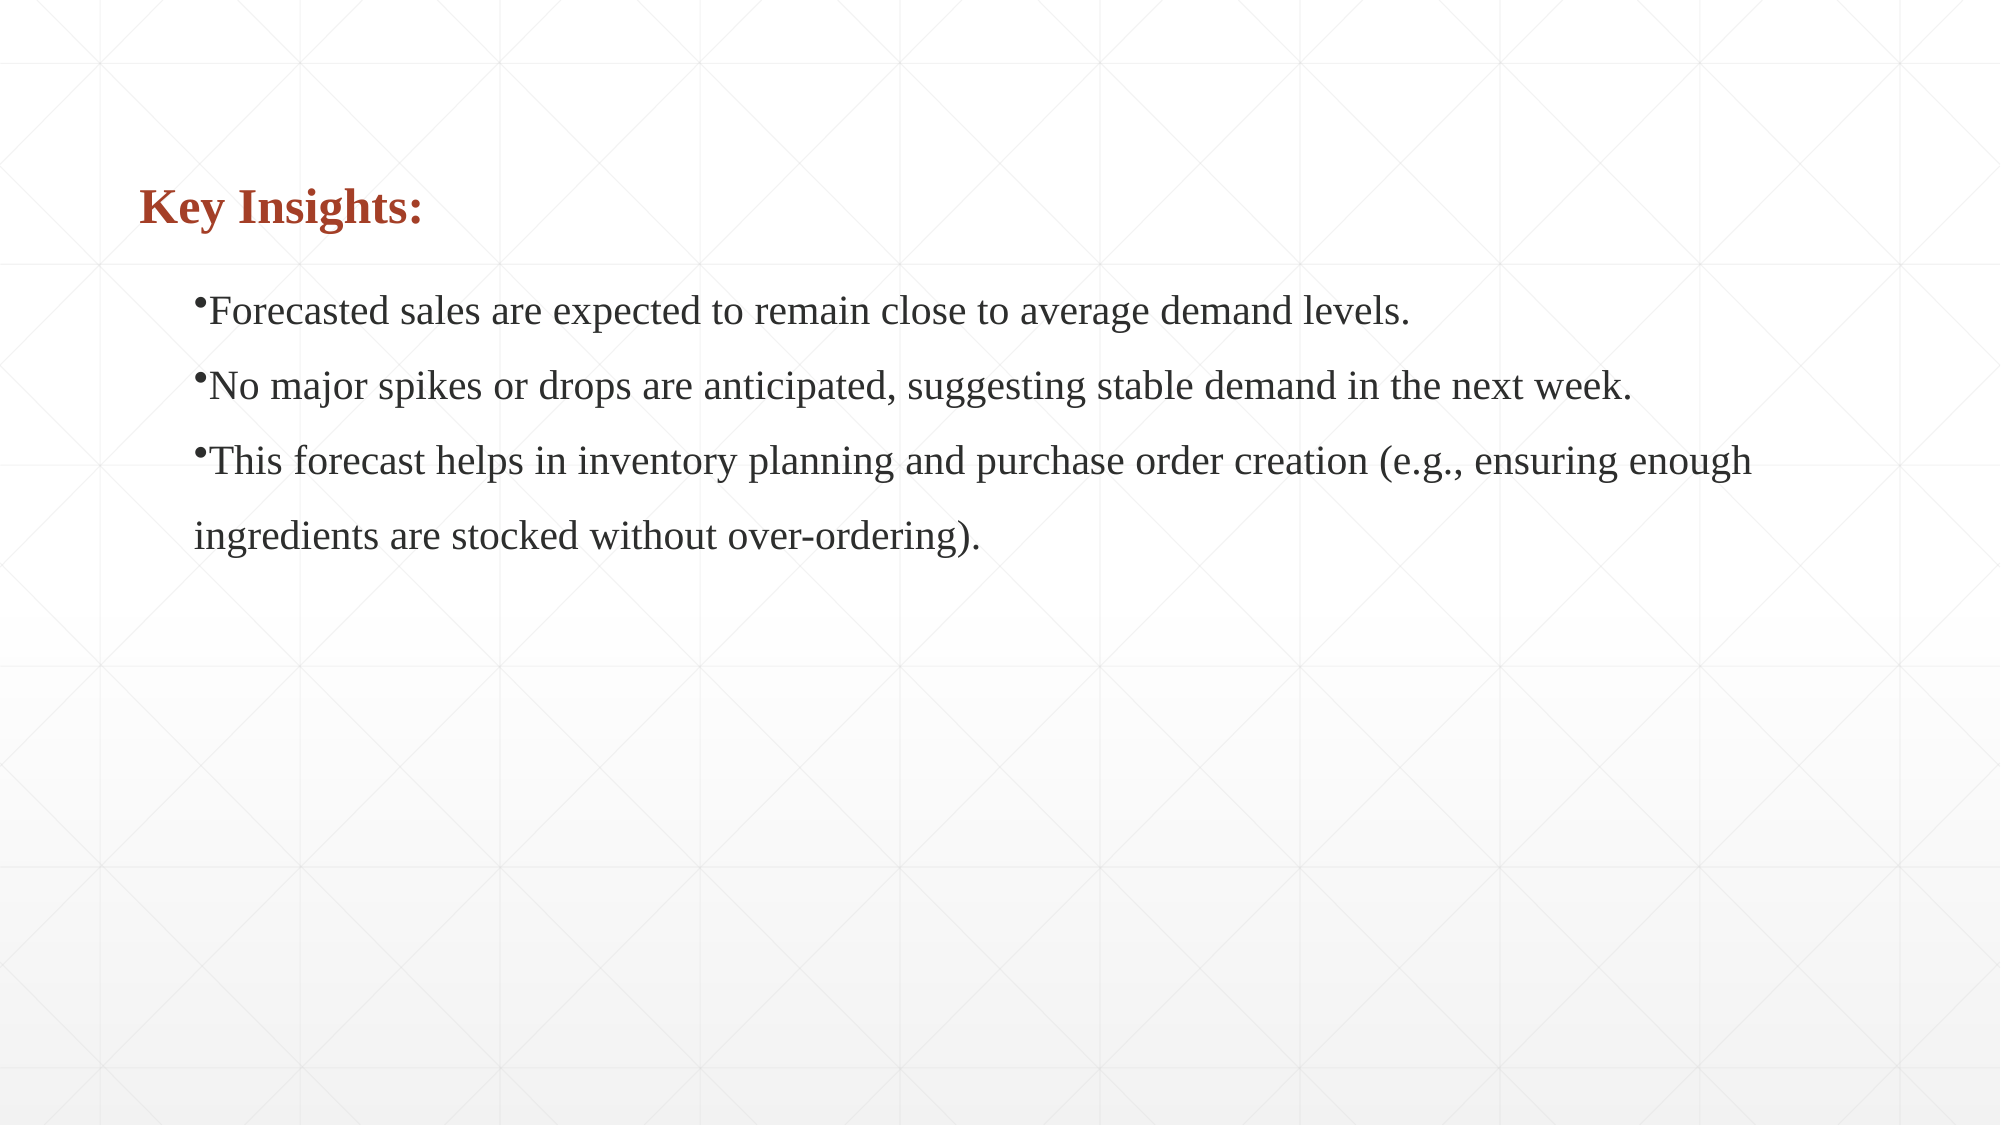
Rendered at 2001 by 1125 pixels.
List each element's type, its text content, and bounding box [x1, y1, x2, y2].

text_box Forecasted sales are expected to remain close to average demand levels. No major spikes or drops are anticipated, suggesting stable demand in the next week. This forecast helps in inventory planning and purchase order creation (e.g., ensuring enough ingredients are stocked without over-ordering). [179, 250, 1782, 566]
text_box Key Insights: [124, 166, 440, 242]
